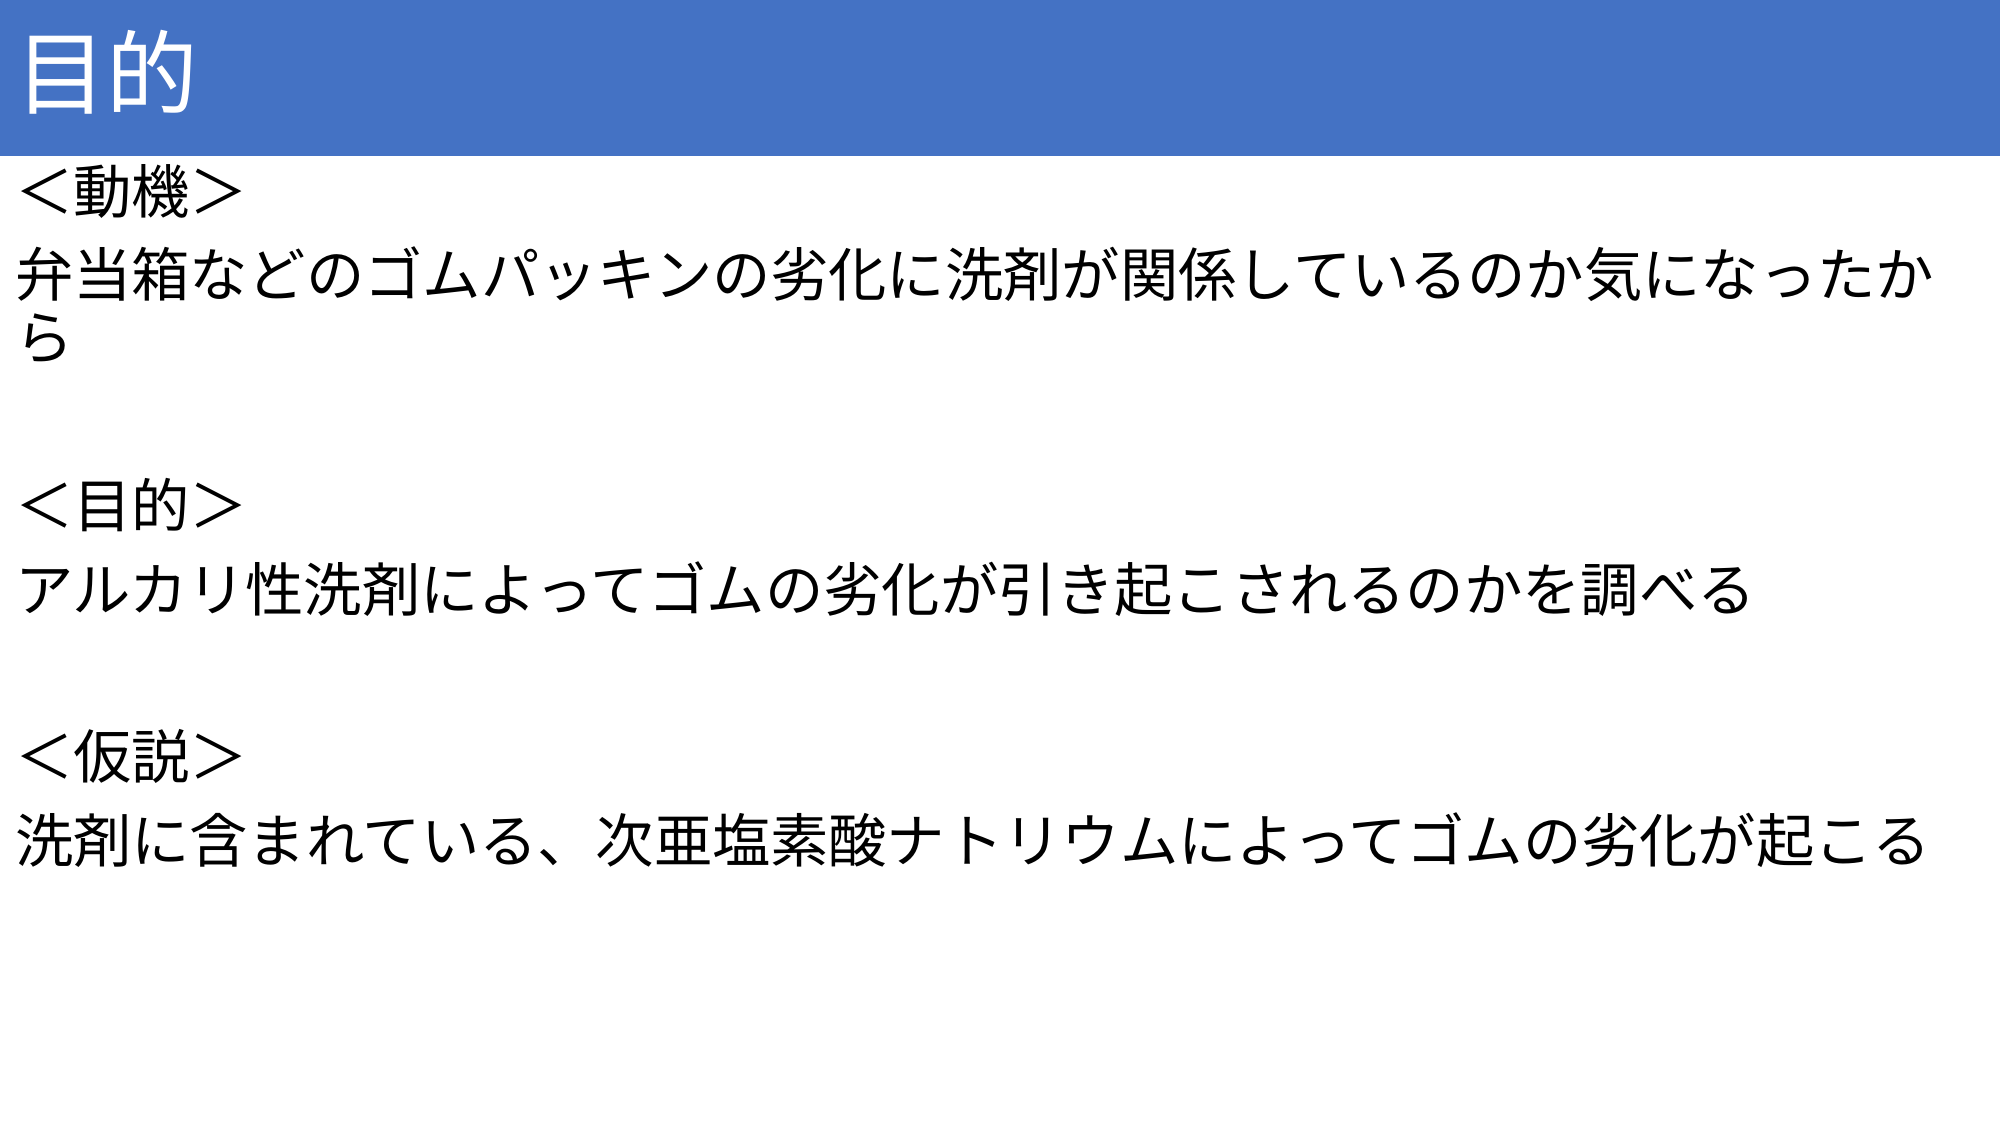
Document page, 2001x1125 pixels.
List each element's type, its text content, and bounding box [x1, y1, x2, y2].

title 目的 [0, 0, 2000, 155]
list ＜動機＞ 弁当箱などのゴムパッキンの劣化に洗剤が関係しているのか気になったから ＜目的＞ アルカリ性洗剤によってゴムの劣化が引き起こされるのかを調べる ＜仮説＞ 洗剤に含まれている、次亜塩素酸ナトリウムによってゴムの劣化が起こる [0, 155, 2000, 1125]
